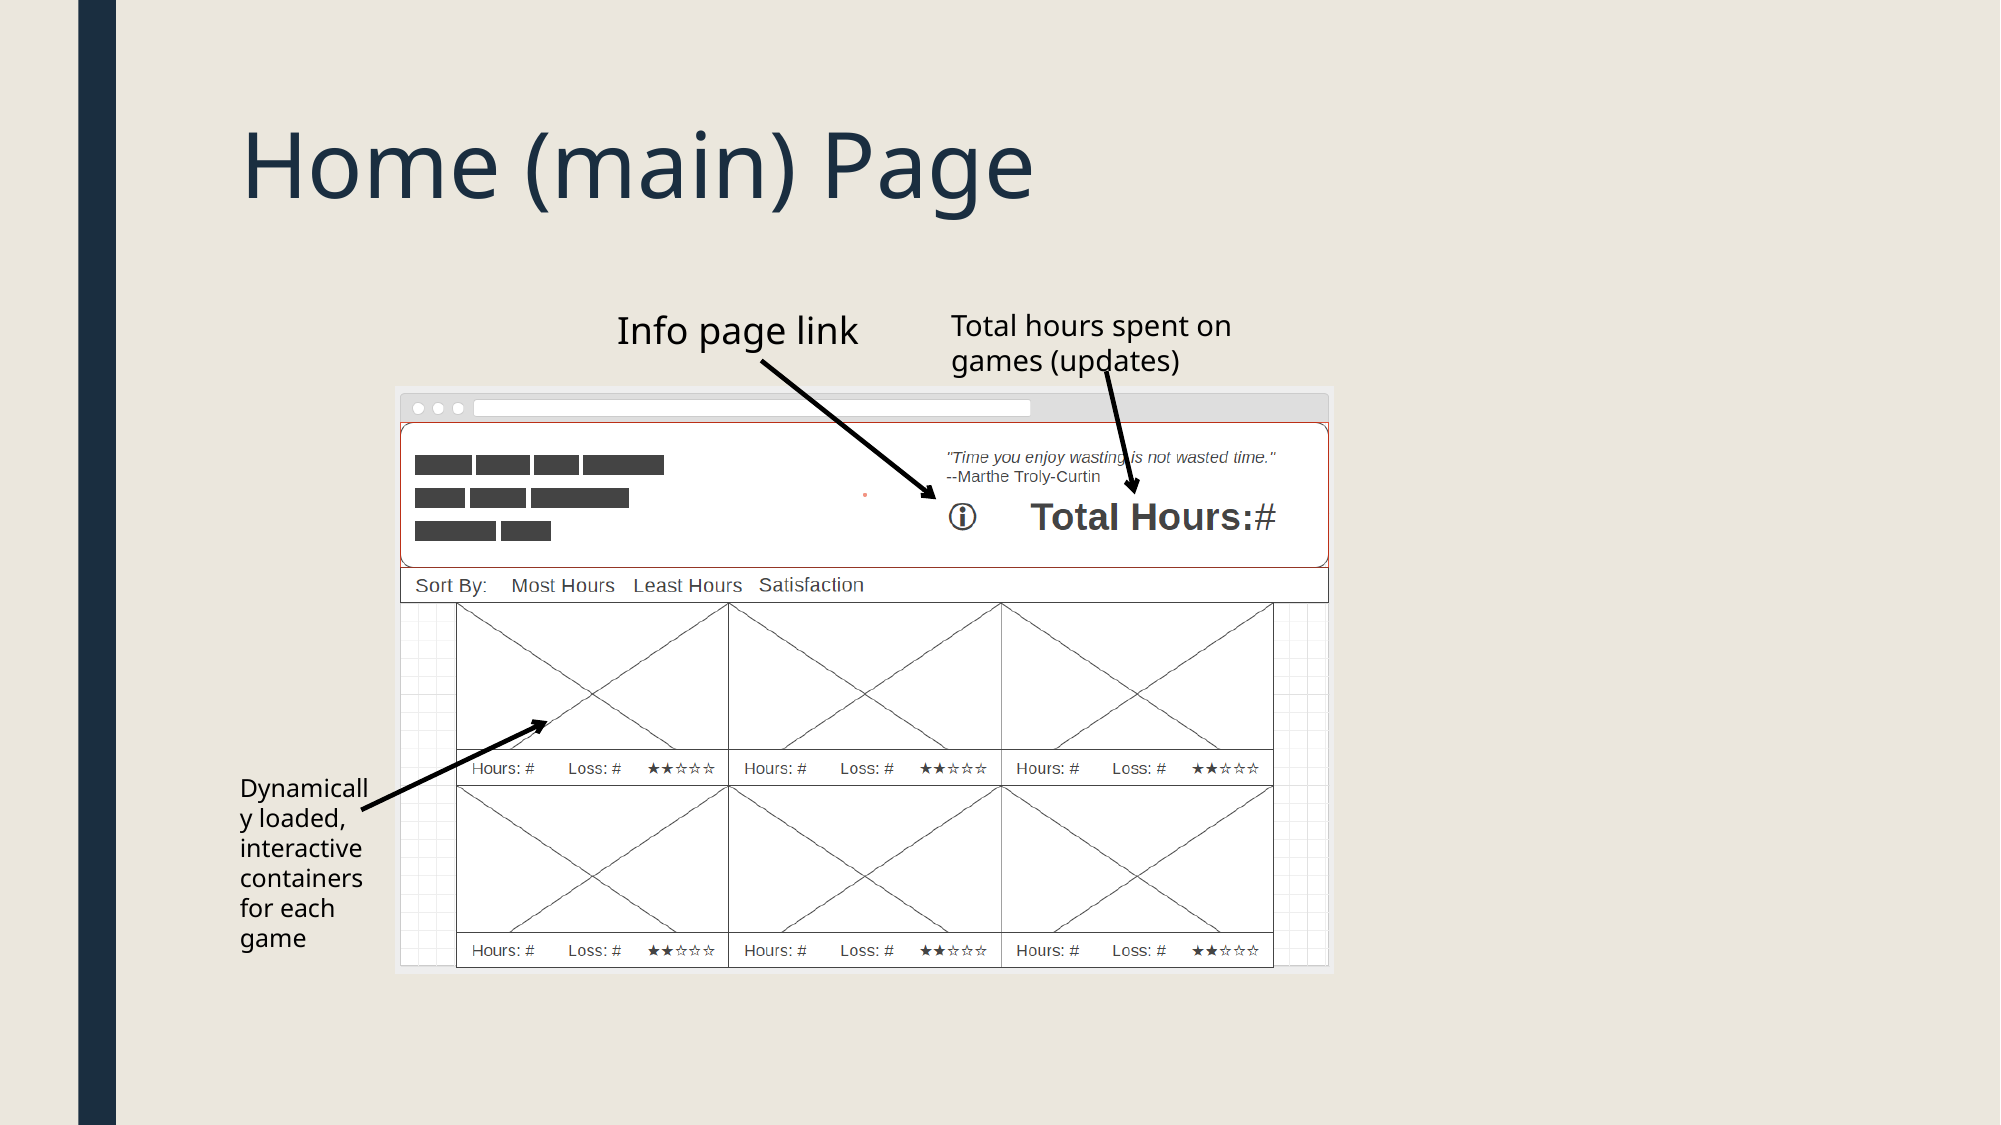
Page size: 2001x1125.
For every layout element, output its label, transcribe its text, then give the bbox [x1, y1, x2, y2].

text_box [361, 721, 548, 810]
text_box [761, 360, 937, 500]
text_box Total hours spent on games (updates) [936, 300, 1334, 385]
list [394, 386, 1334, 974]
text_box Dynamically loaded, interactive containers for each game [225, 765, 394, 960]
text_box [1106, 371, 1135, 495]
text_box Info page link [602, 299, 882, 360]
title Home (main) Page [225, 112, 1800, 357]
